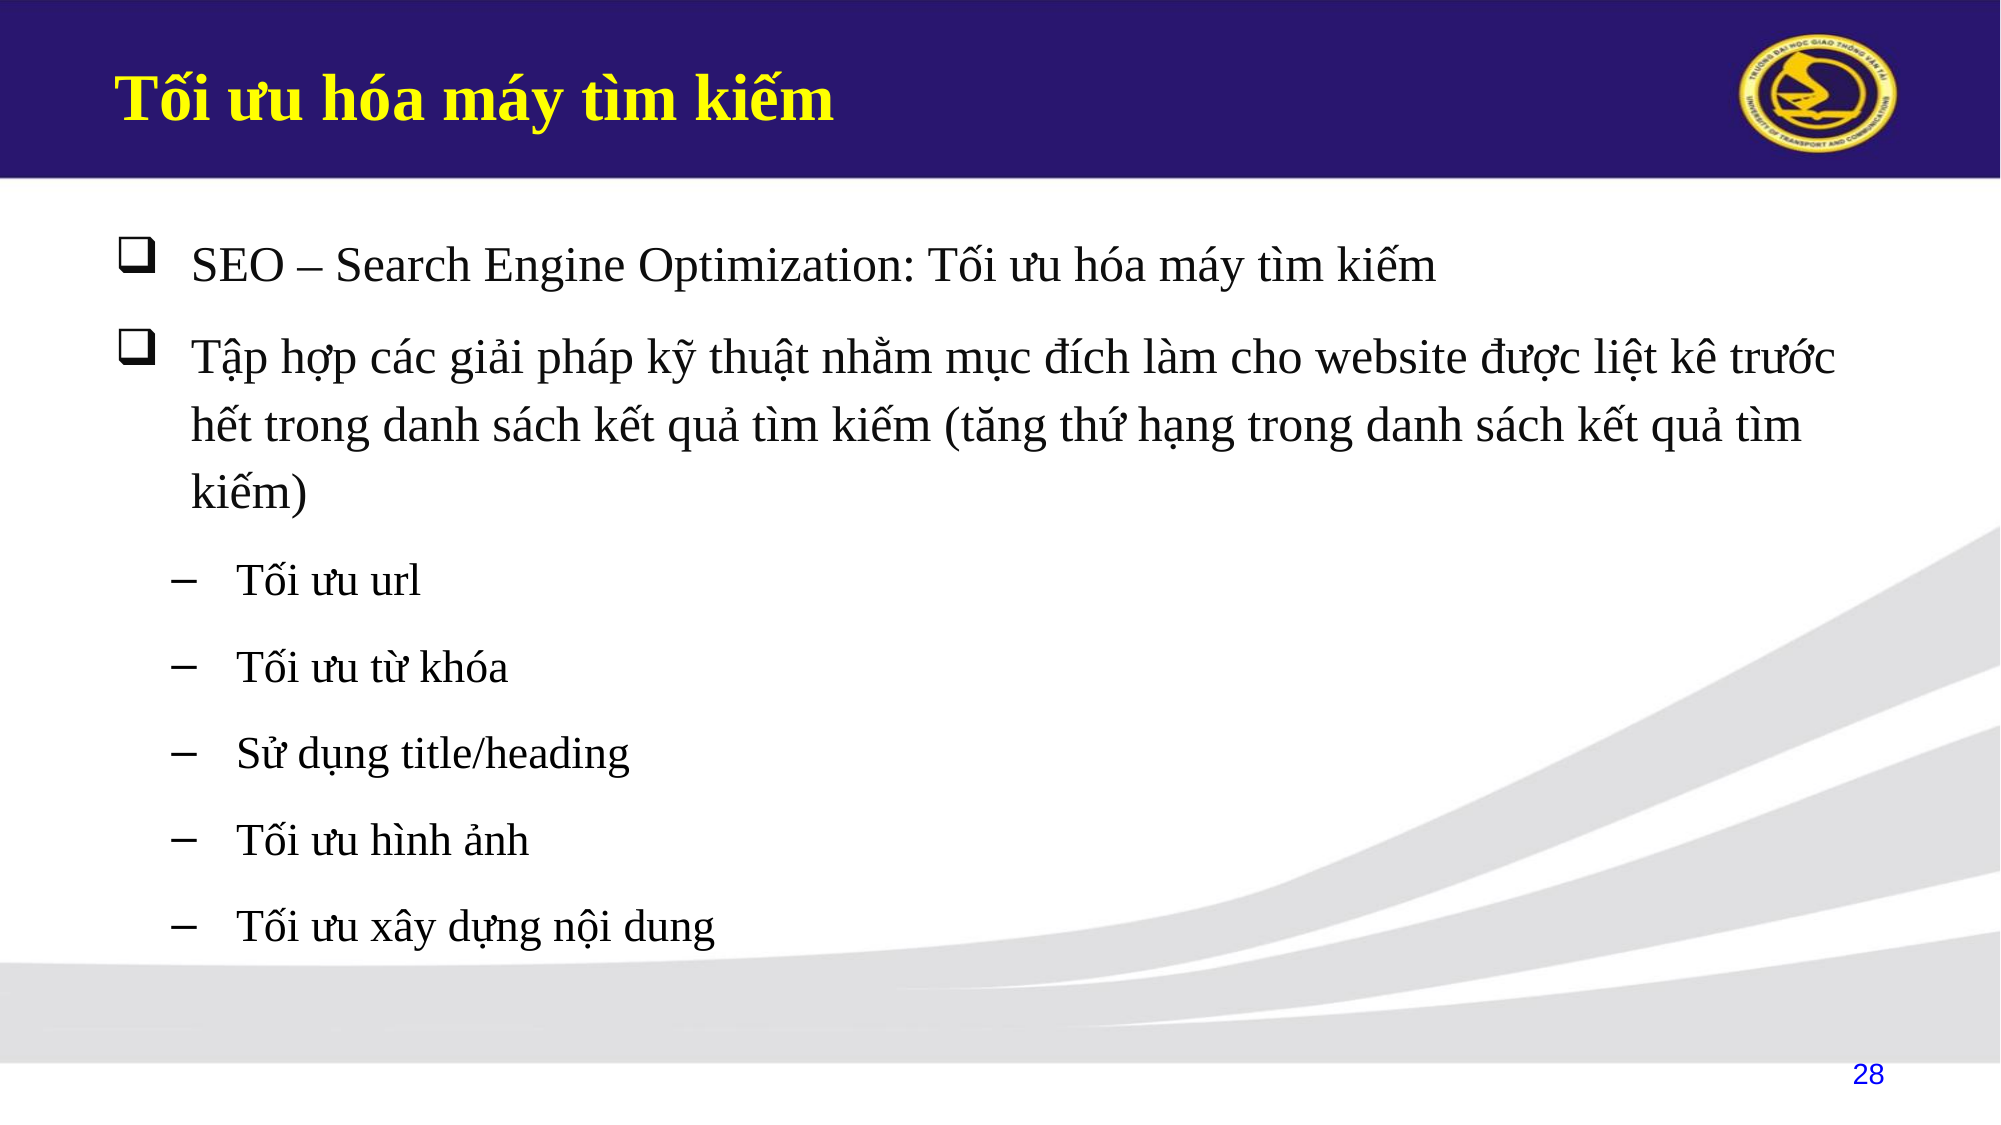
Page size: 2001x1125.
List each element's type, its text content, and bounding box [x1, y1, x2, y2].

picture [0, 0, 2001, 1125]
slide_number 28 [1433, 1042, 1900, 1103]
list SEO – Search Engine Optimization: Tối ưu hóa máy tìm kiếm Tập hợp các giải pháp kỹ thuật nhằm mục đích làm cho website được liệt kê trước hết trong danh sách kết quả tìm kiếm (tăng thứ hạng trong danh sách kết quả tìm kiếm) Tối ưu url Tối ưu từ khóa Sử dụng title/heading Tối ưu hình ảnh Tối ưu xây dựng nội dung [99, 217, 1900, 985]
title Tối ưu hóa máy tìm kiếm [99, 12, 1734, 175]
